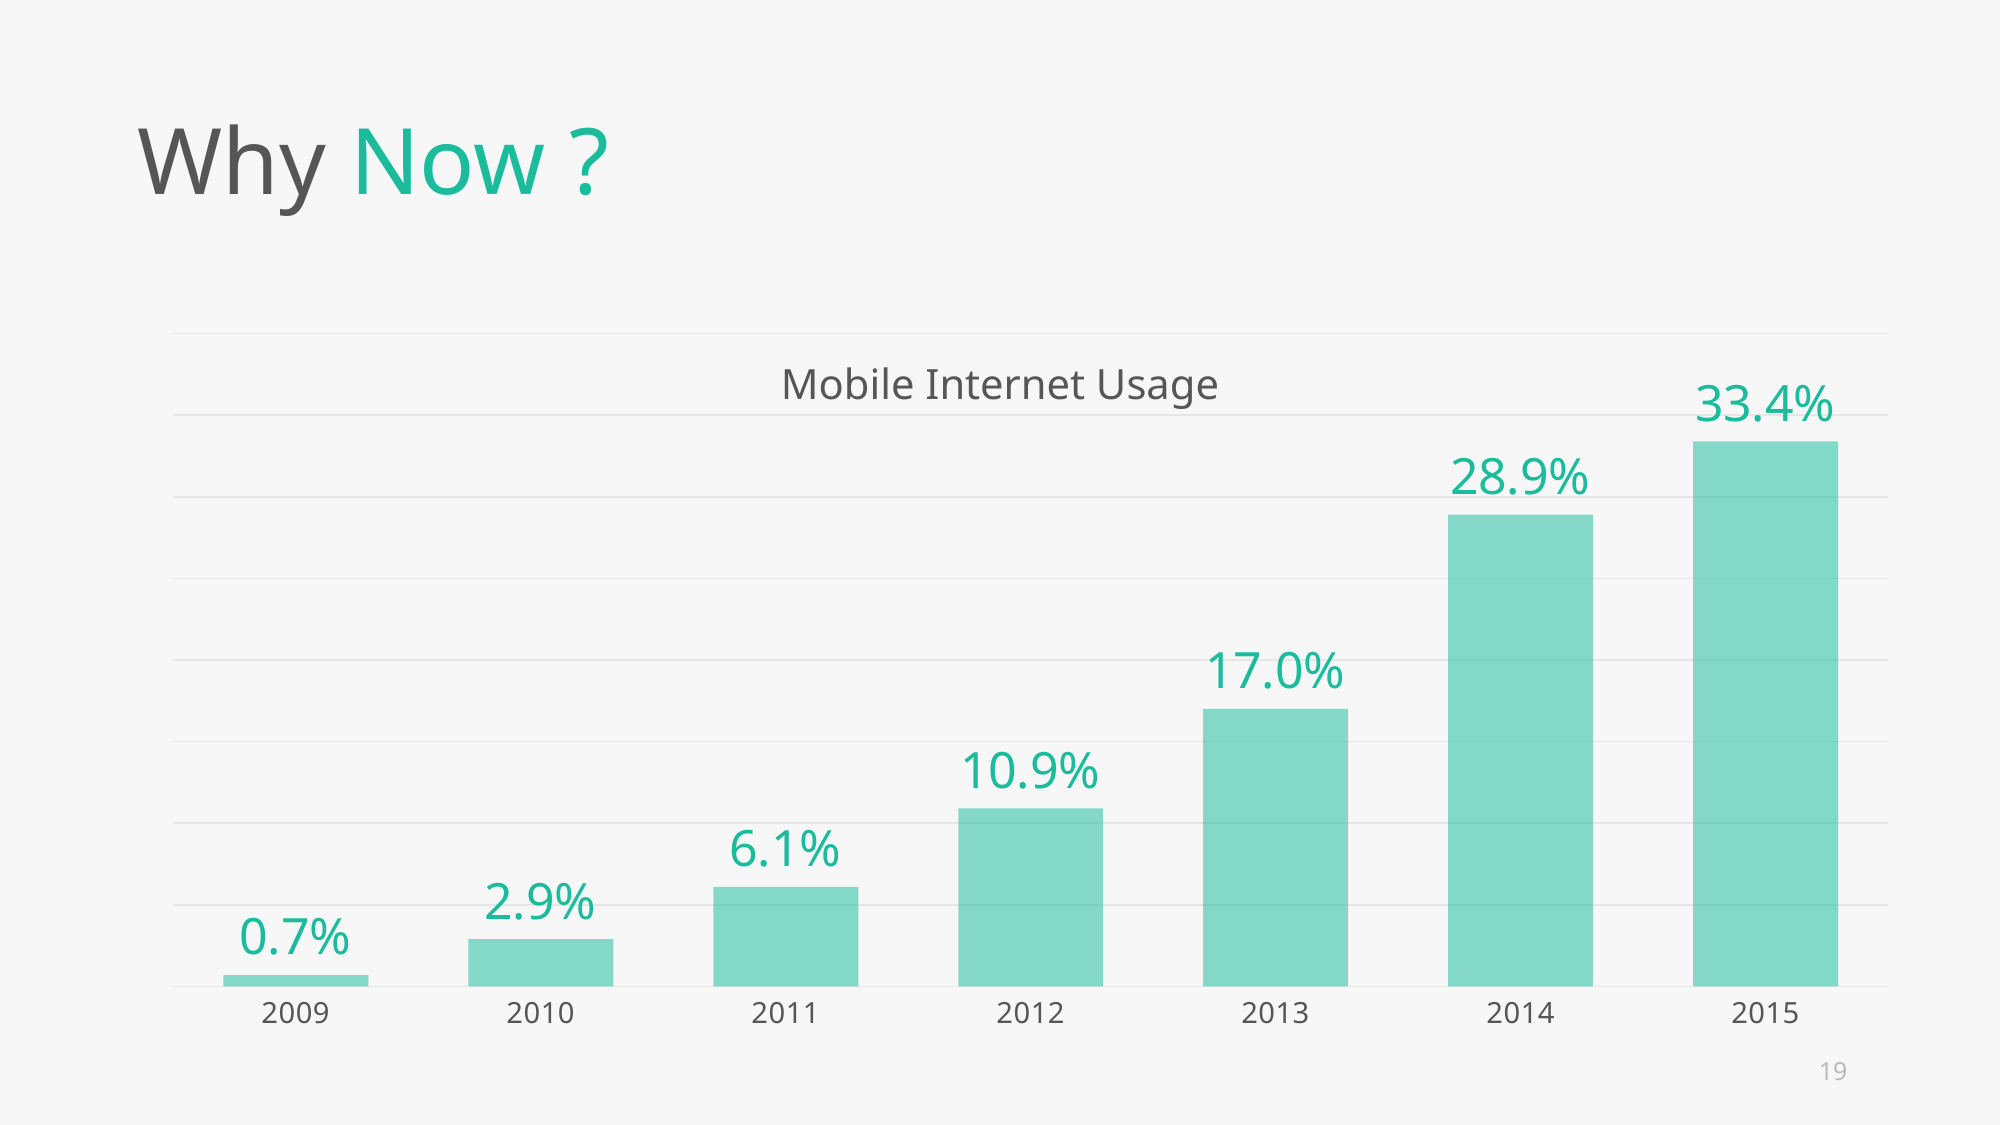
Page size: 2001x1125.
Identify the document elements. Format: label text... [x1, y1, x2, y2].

list Why Now ? [137, 108, 873, 224]
slide_number 19 [1412, 1048, 1863, 1103]
chart [137, 319, 1924, 1048]
